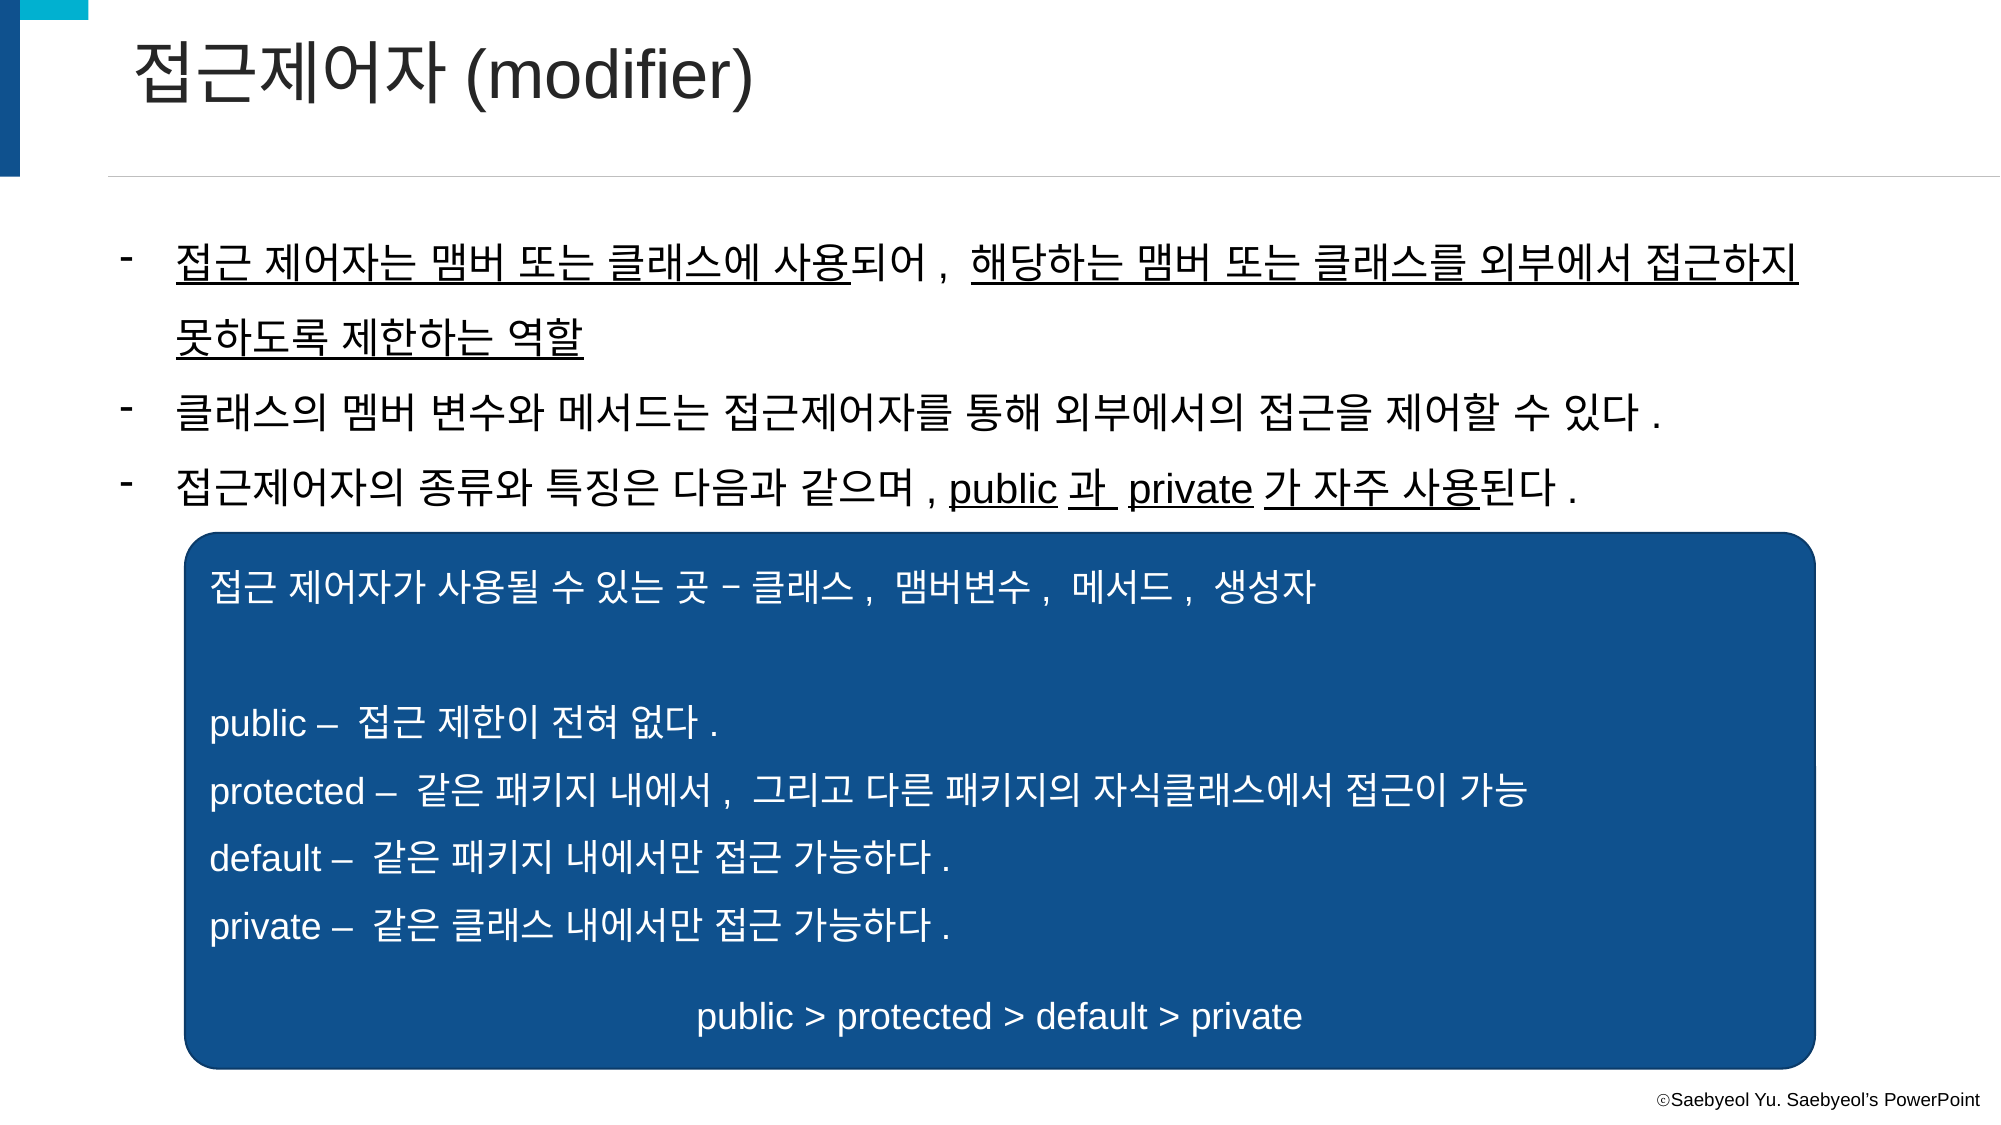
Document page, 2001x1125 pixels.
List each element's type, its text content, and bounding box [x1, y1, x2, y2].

text_box 접근 제어자가 사용될 수 있는 곳 – 클래스, 맴버변수, 메서드, 생성자 public – 접근 제한이 전혀 없다. protected – 같은 패키지 내에서, 그리고 다른 패키지의 자식클래스에서 접근이 가능 default – 같은 패키지 내에서만 접근 가능하다. private – 같은 클래스 내에서만 접근 가능하다. public > protected > default > private [183, 531, 1817, 1070]
text_box 접근 제어자는 맴버 또는 클래스에 사용되어, 해당하는 맴버 또는 클래스를 외부에서 접근하지 못하도록 제한하는 역할 클래스의 멤버 변수와 메서드는 접근제어자를 통해 외부에서의 접근을 제어할 수 있다. 접근제어자의 종류와 특징은 다음과 같으며, public과 private가 자주 사용된다. [104, 204, 1929, 520]
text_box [0, 0, 2000, 177]
